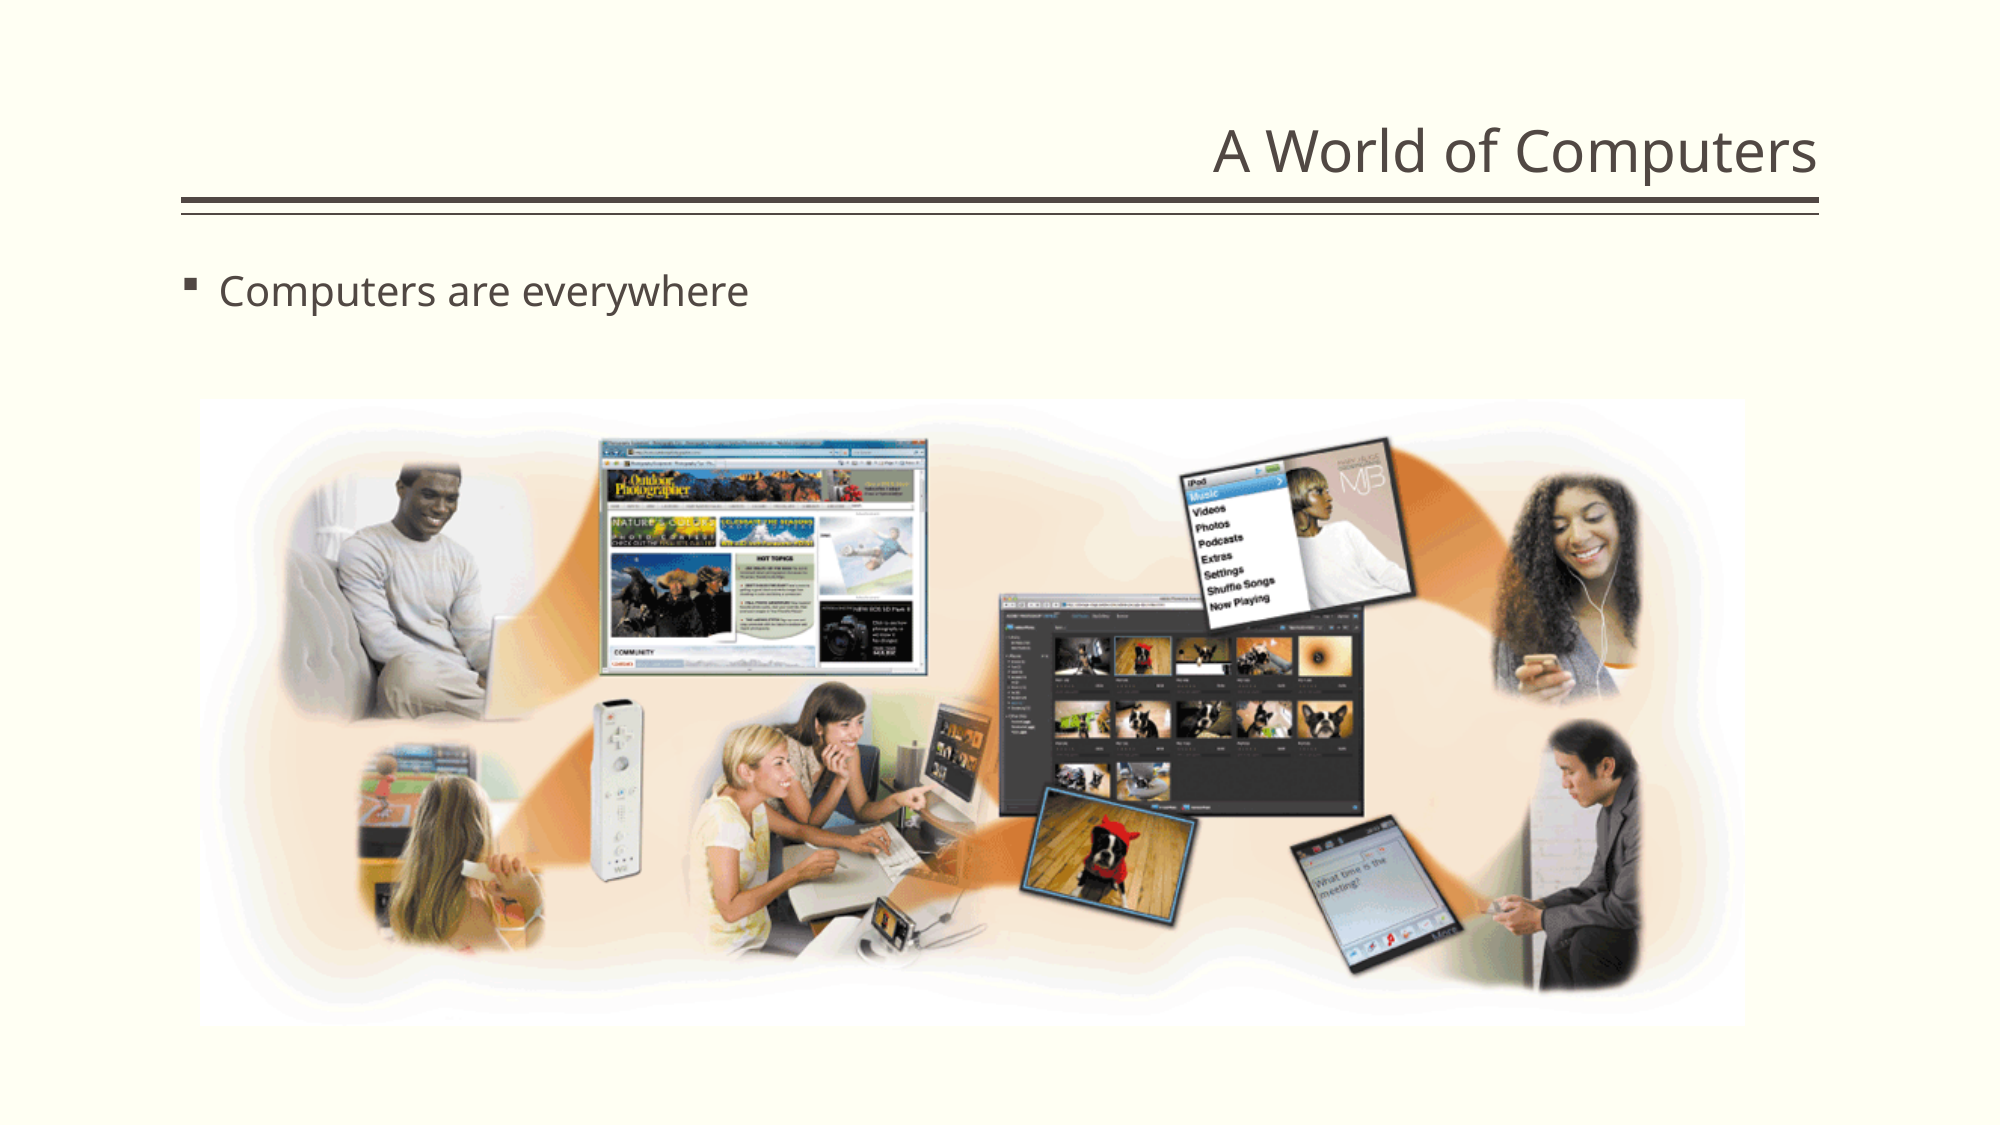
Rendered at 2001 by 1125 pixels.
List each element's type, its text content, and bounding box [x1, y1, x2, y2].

picture [199, 399, 1745, 1026]
list Computers are everywhere [181, 262, 1819, 1013]
title A World of Computers [181, 12, 1819, 193]
